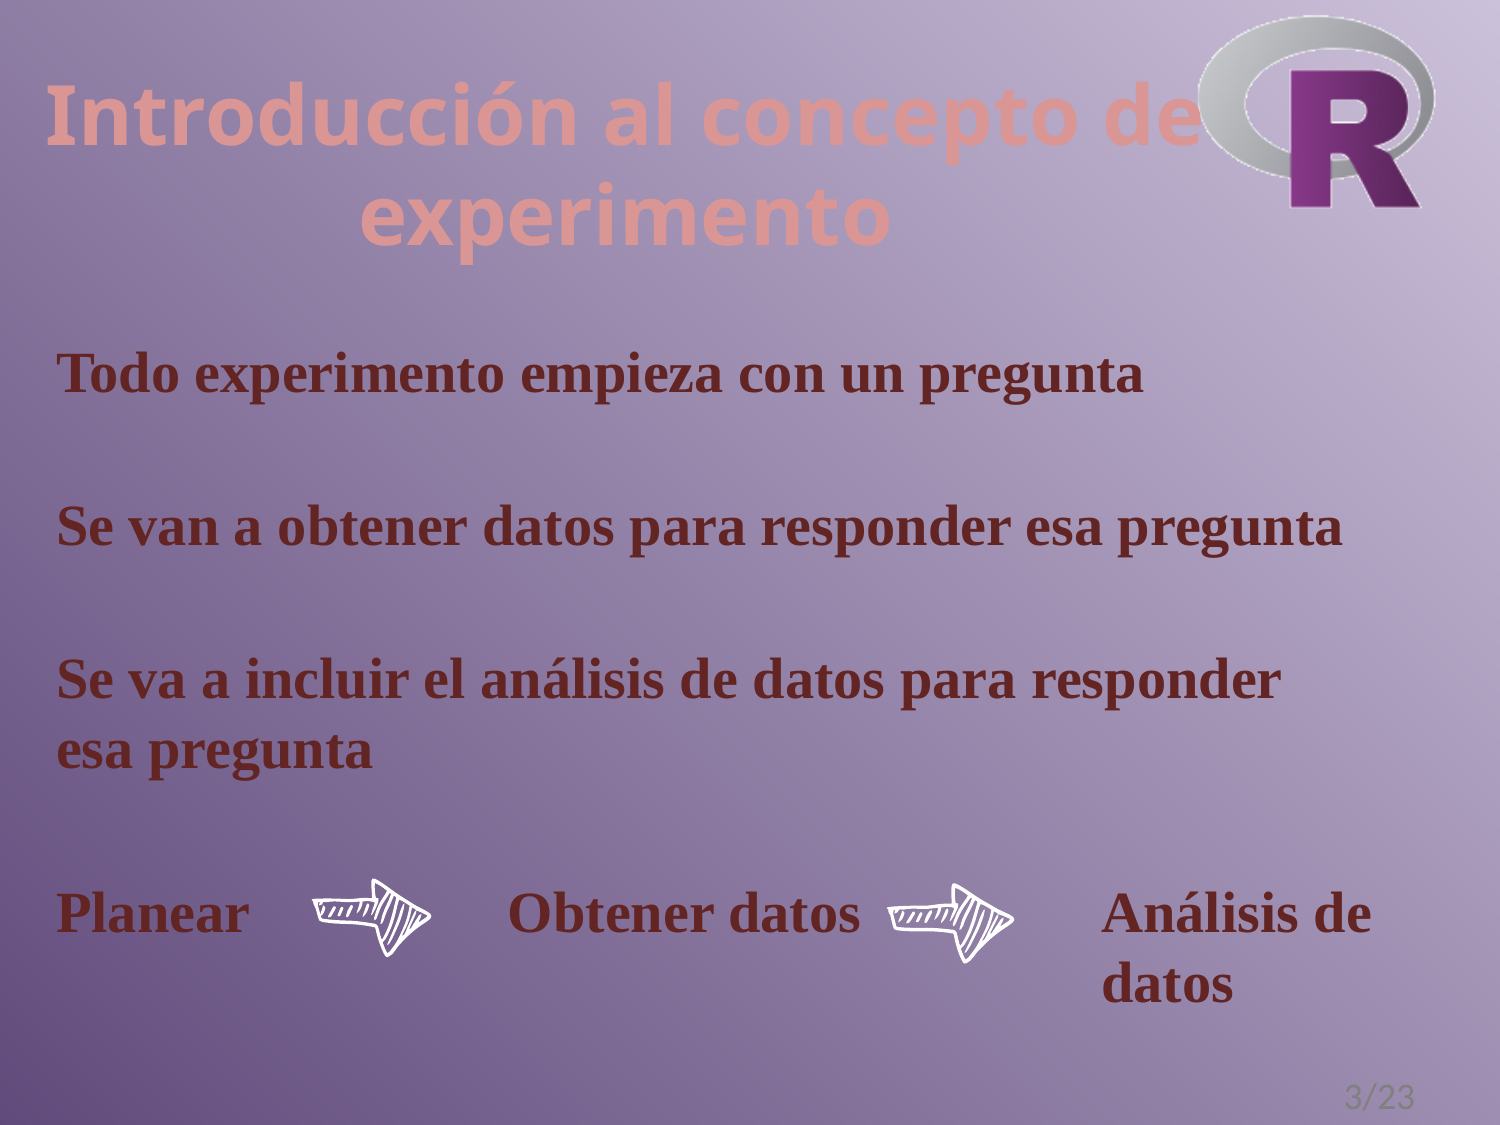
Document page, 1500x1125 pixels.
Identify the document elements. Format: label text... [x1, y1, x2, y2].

text_box Introducción al concepto de experimento [17, 54, 1235, 270]
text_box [300, 854, 445, 974]
text_box Planear [41, 866, 295, 952]
text_box Todo experimento empieza con un pregunta [41, 326, 1377, 411]
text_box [879, 854, 1024, 985]
text_box Análisis de datos [1086, 866, 1500, 1022]
text_box 3/23 [1328, 1064, 1500, 1125]
text_box Se va a incluir el análisis de datos para responder esa pregunta [41, 633, 1377, 788]
text_box Obtener datos [493, 866, 874, 952]
text_box Se van a obtener datos para responder esa pregunta [41, 479, 1377, 565]
picture [1186, 0, 1452, 225]
